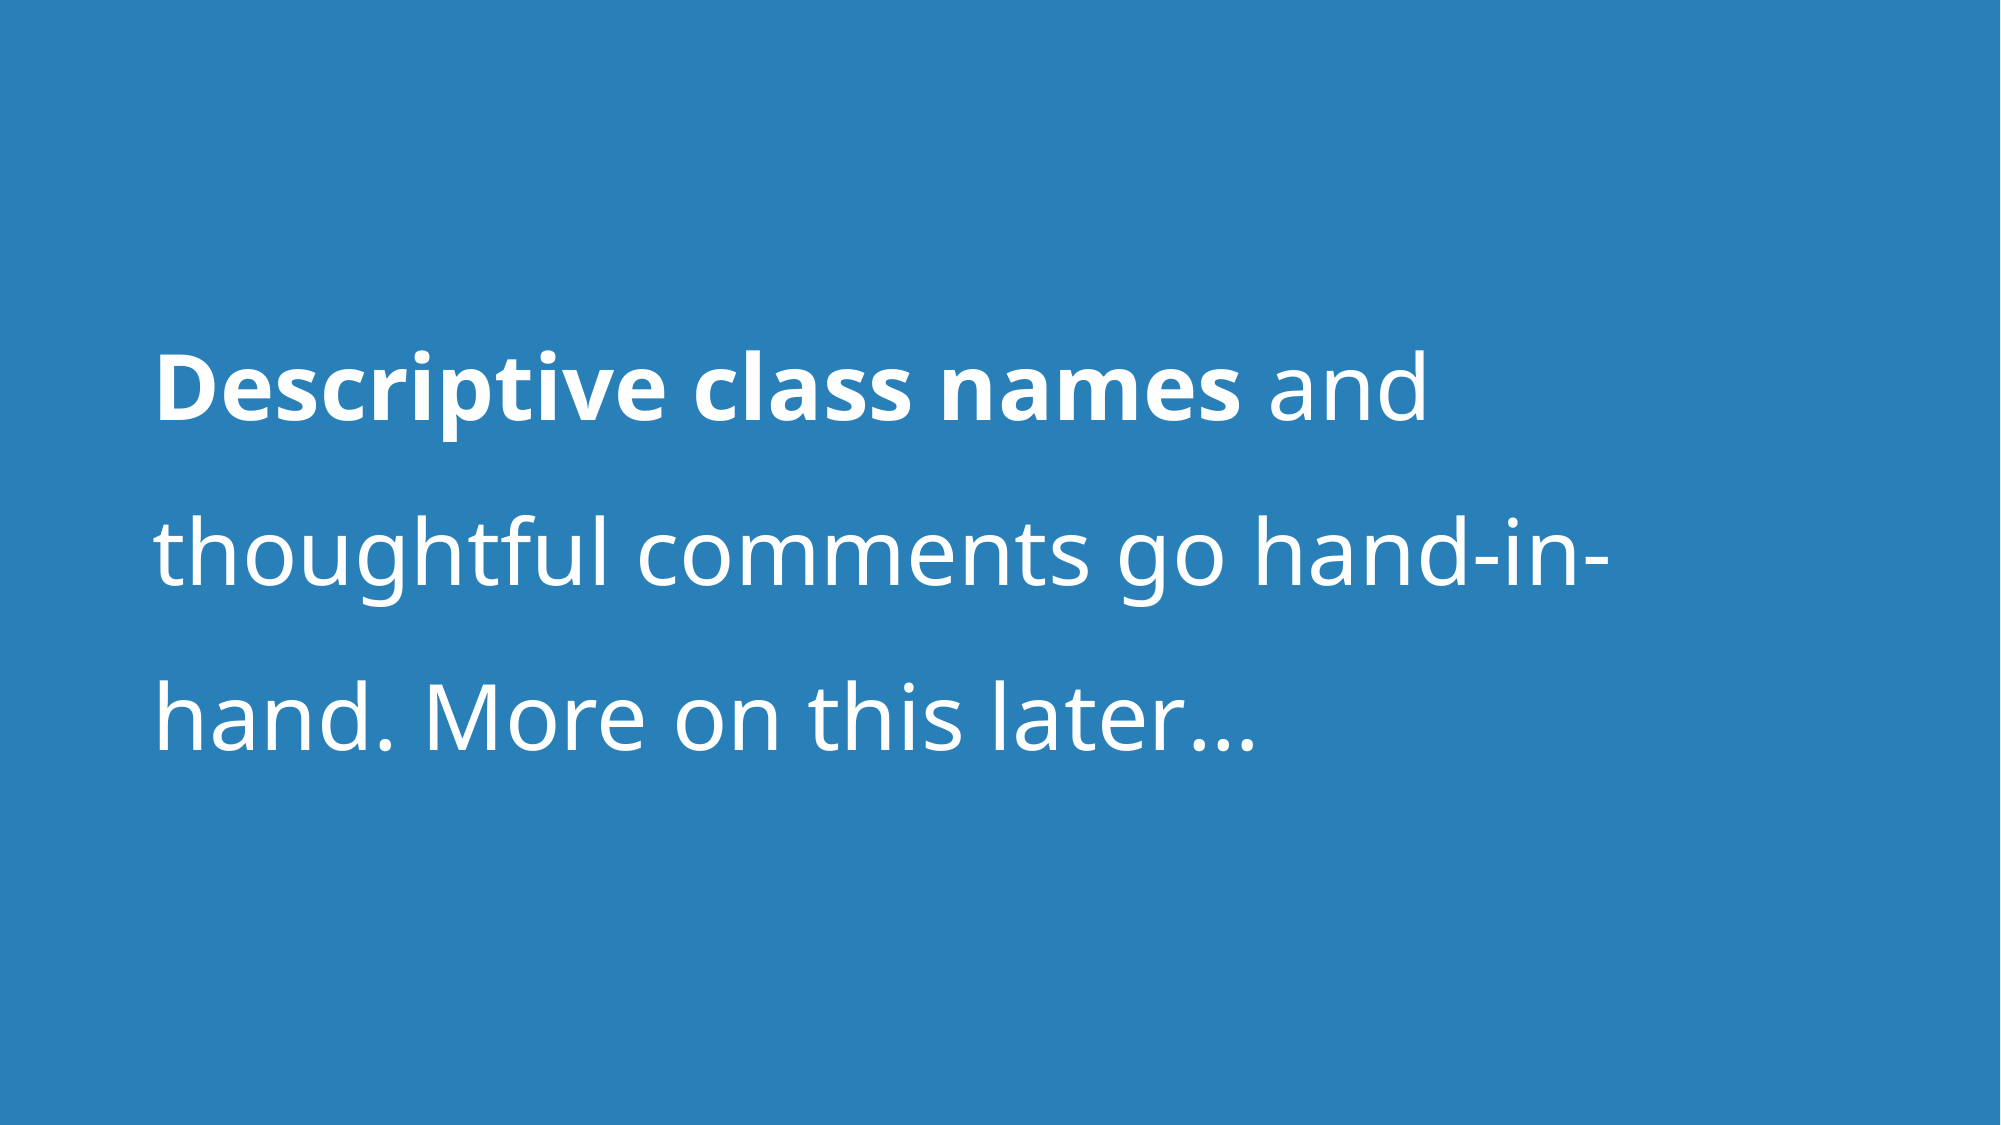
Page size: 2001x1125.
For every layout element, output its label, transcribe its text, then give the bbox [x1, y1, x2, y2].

title Descriptive class names and thoughtful comments go hand-in-hand. More on this later… [137, 412, 1863, 631]
picture [0, 0, 2001, 1125]
